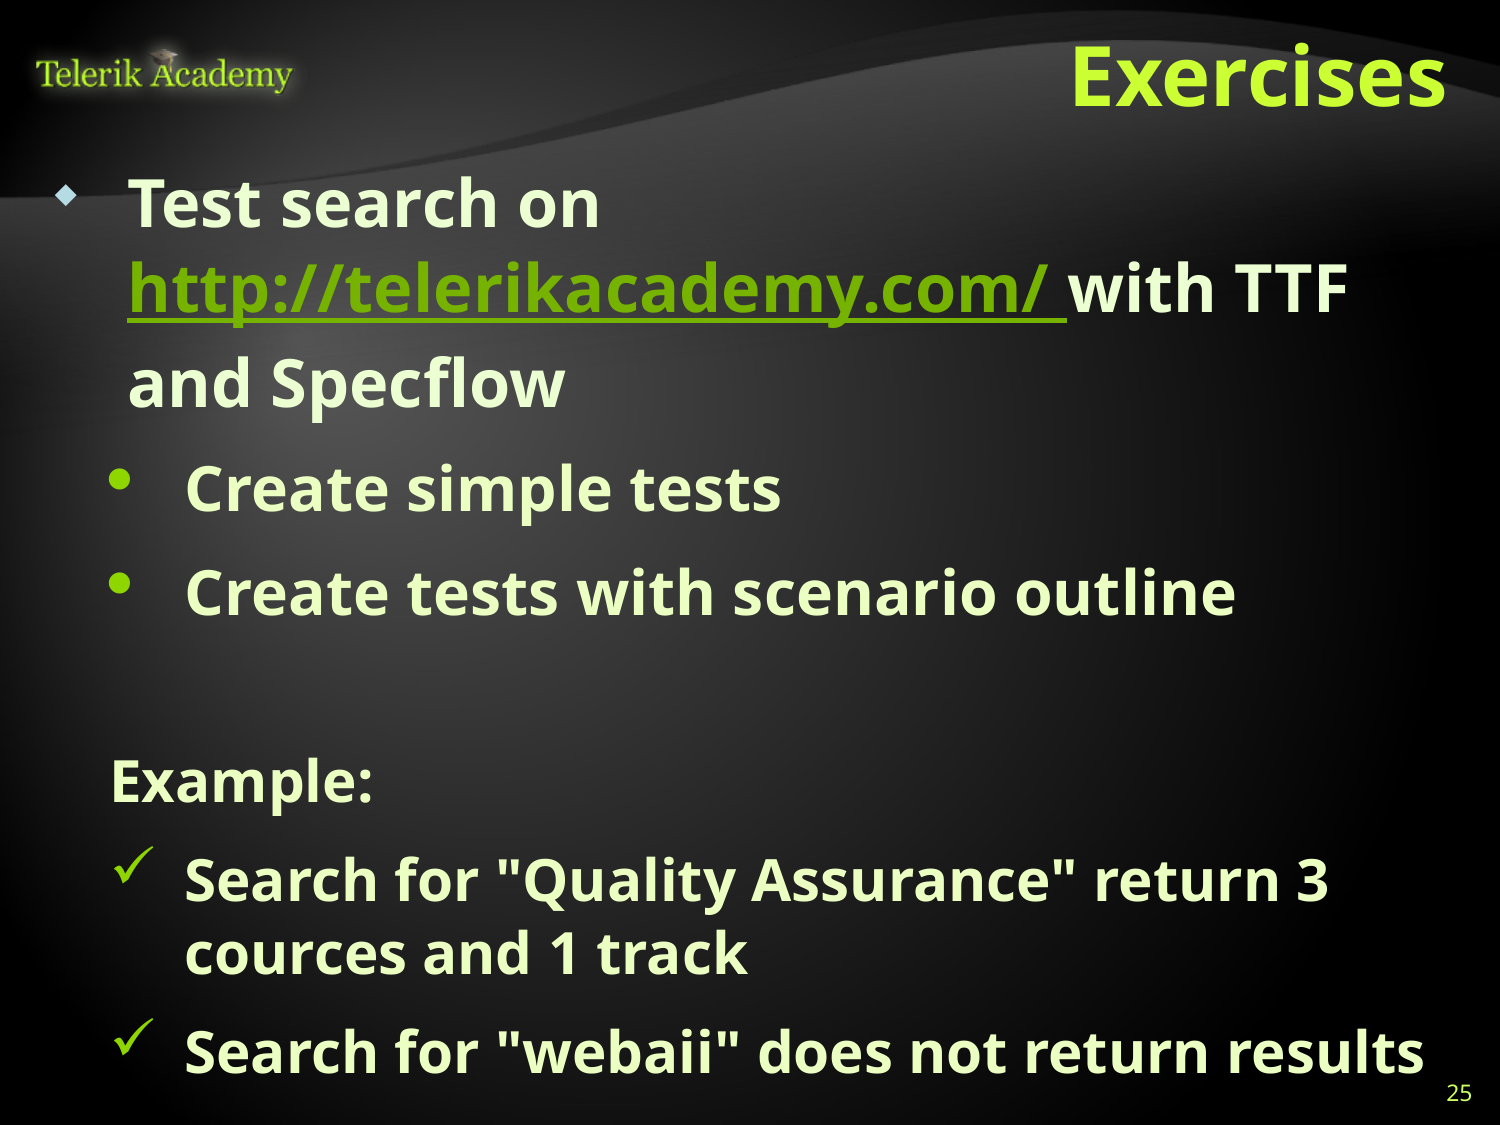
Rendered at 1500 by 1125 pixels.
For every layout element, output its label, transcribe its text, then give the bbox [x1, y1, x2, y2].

picture [0, 0, 1500, 1125]
slide_number 25 [1412, 1074, 1488, 1113]
title Exercises [300, 12, 1463, 149]
list Test search on http://telerikacademy.com/ with TTF and Specflow Create simple tests Create tests with scenario outline Example: Search for "Quality Assurance" return 3 cources and 1 track Search for "webaii" does not return results [37, 149, 1463, 1100]
